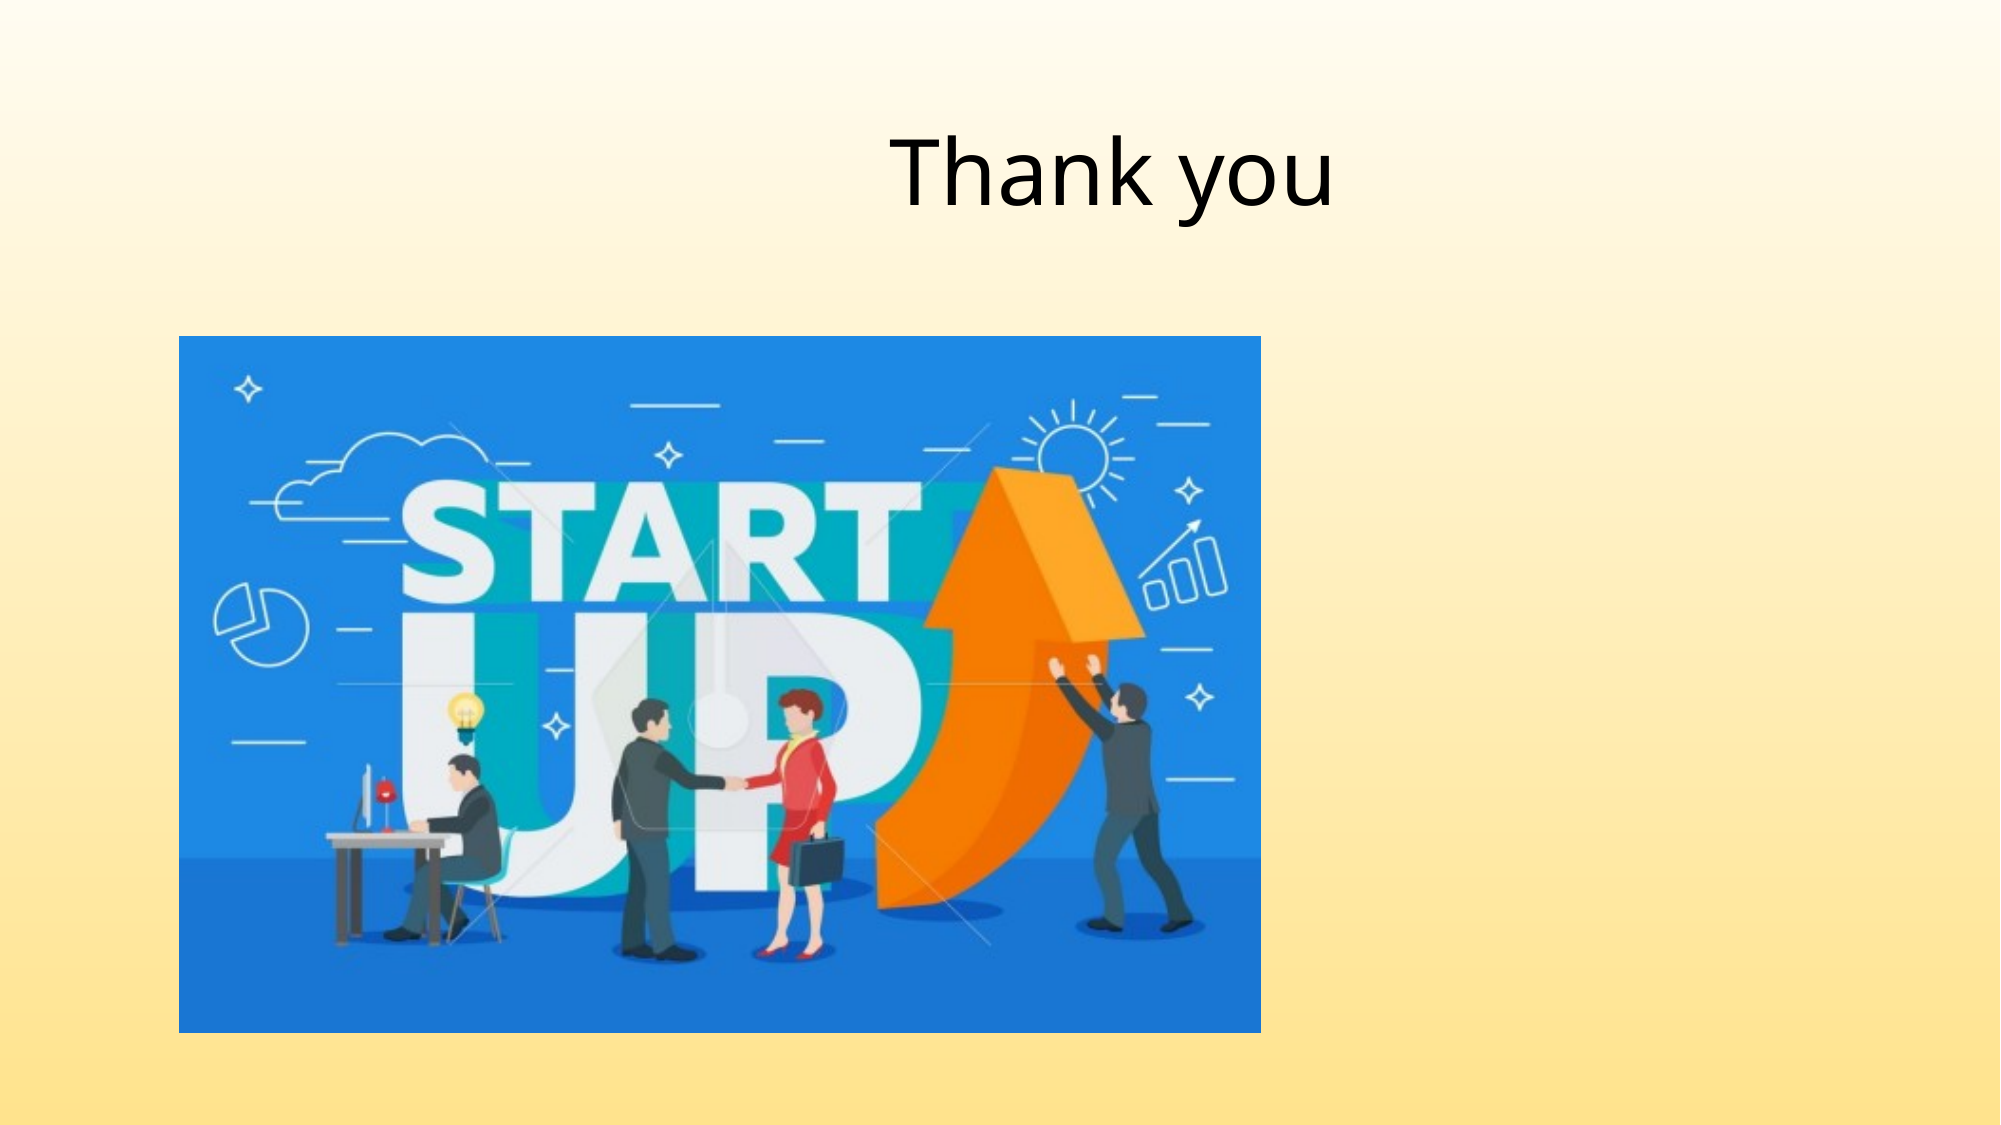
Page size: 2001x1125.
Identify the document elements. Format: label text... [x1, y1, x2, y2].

picture [179, 336, 1261, 1033]
text_box Thank you [875, 106, 1752, 231]
